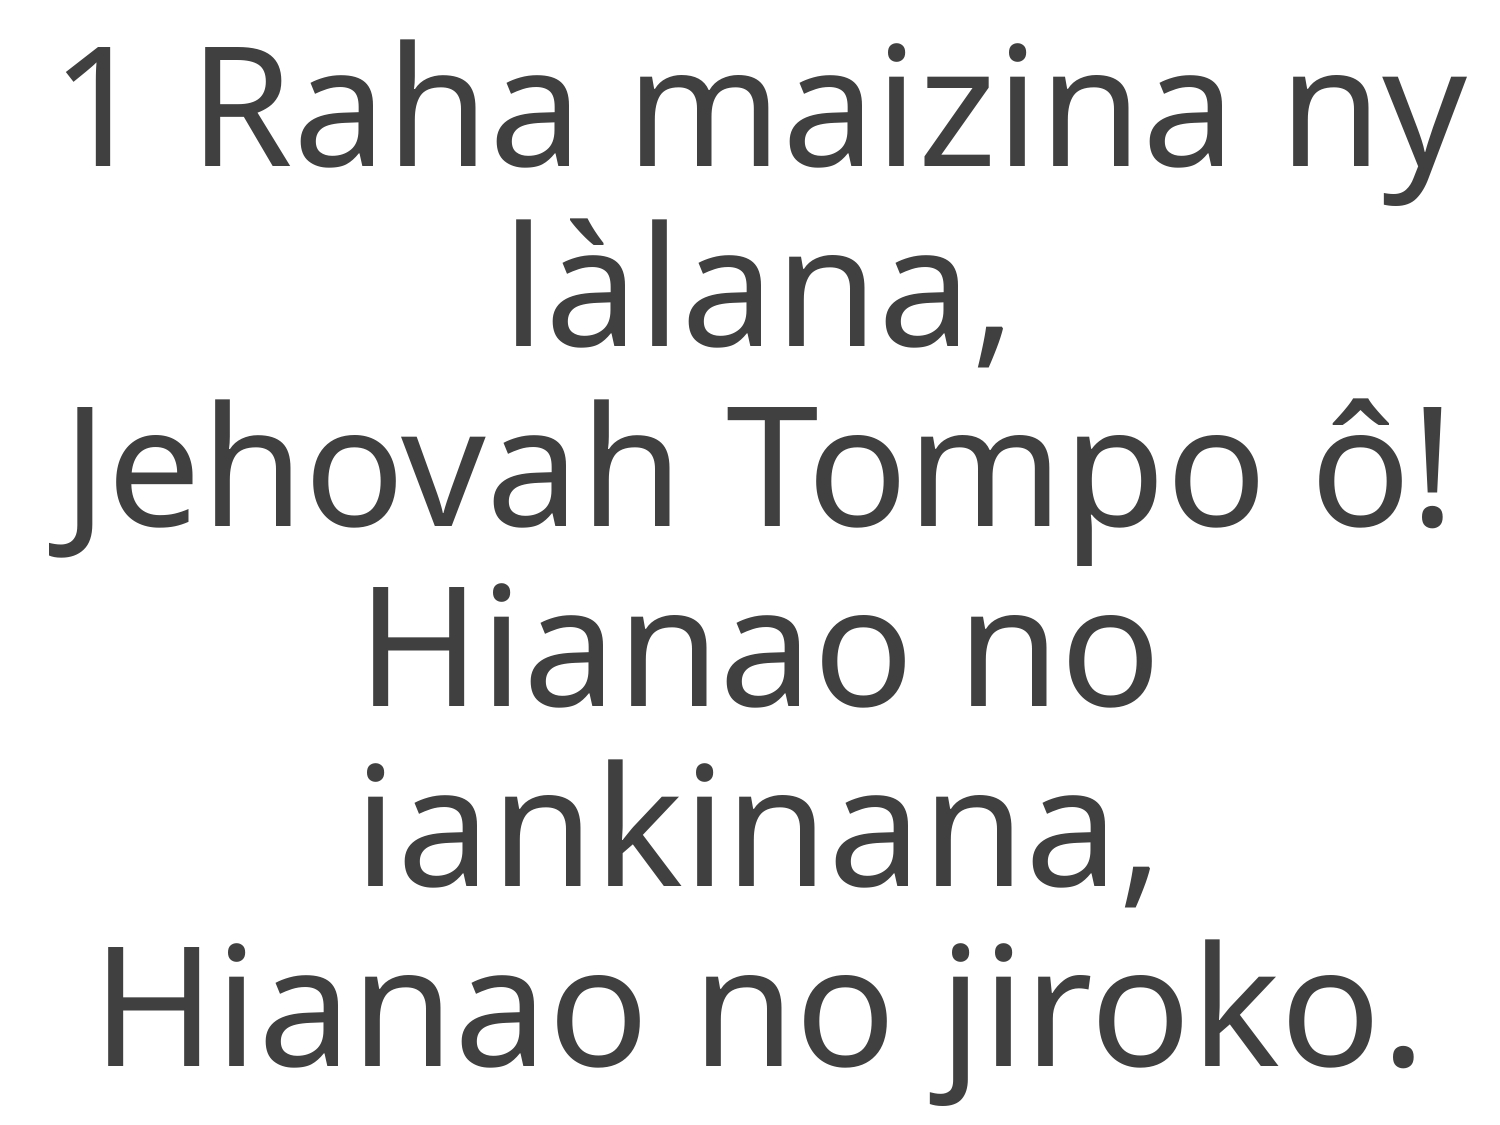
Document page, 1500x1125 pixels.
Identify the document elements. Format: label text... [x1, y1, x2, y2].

title 1 Raha maizina ny làlana, Jehovah Tompo ô! Hianao no iankinana, Hianao no jiroko. [0, 453, 1500, 672]
